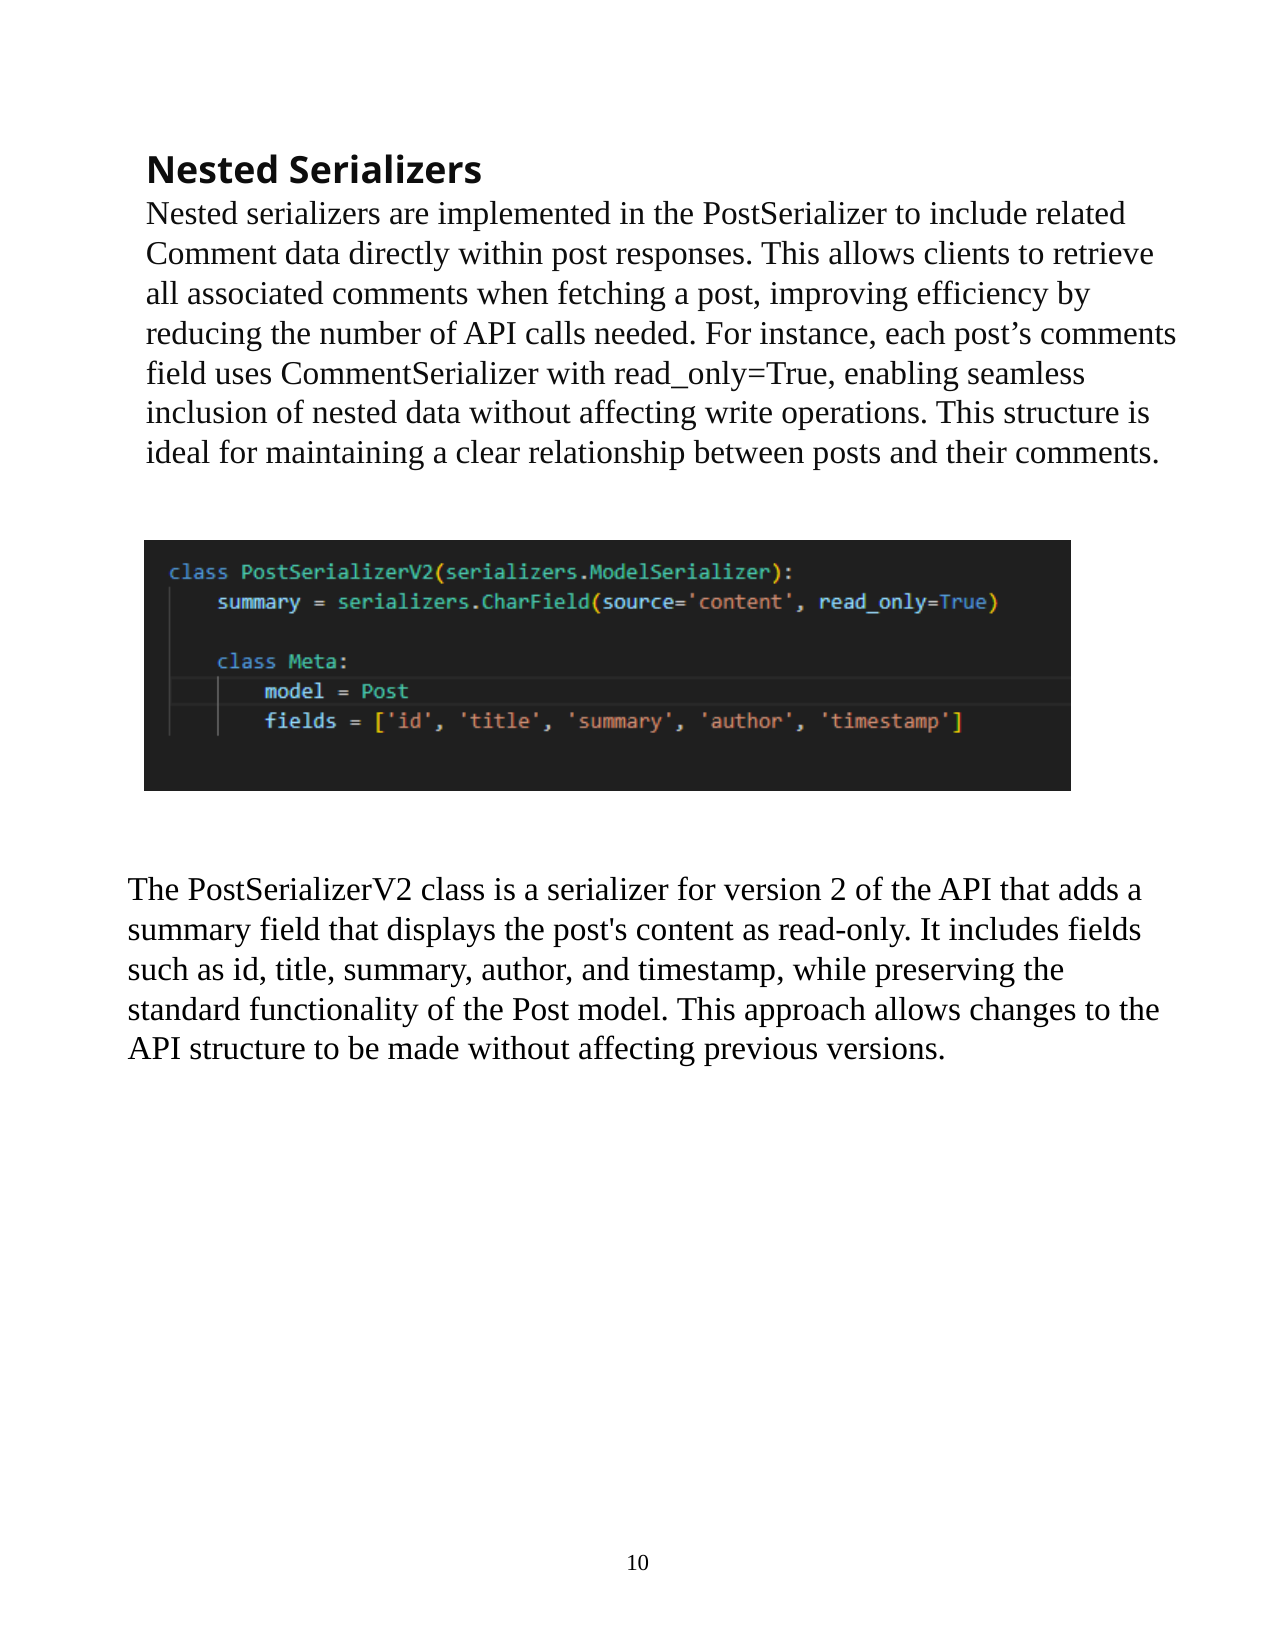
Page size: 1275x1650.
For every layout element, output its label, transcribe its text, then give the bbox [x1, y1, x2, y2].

picture [143, 539, 1072, 791]
text_box The PostSerializerV2 class is a serializer for version 2 of the API that adds a summary field that displays the post's content as read-only. It includes fields such as id, title, summary, author, and timestamp, while preserving the standard functionality of the Post model. This approach allows changes to the API structure to be made without affecting previous versions. [112, 859, 1188, 1075]
text_box Nested Serializers Nested serializers are implemented in the PostSerializer to include related Comment data directly within post responses. This allows clients to retrieve all associated comments when fetching a post, improving efficiency by reducing the number of API calls needed. For instance, each post’s comments field uses CommentSerializer with read_only=True, enabling seamless inclusion of nested data without affecting write operations. This structure is ideal for maintaining a clear relationship between posts and their comments. [145, 144, 1188, 471]
slide_number 10 [619, 1548, 663, 1650]
